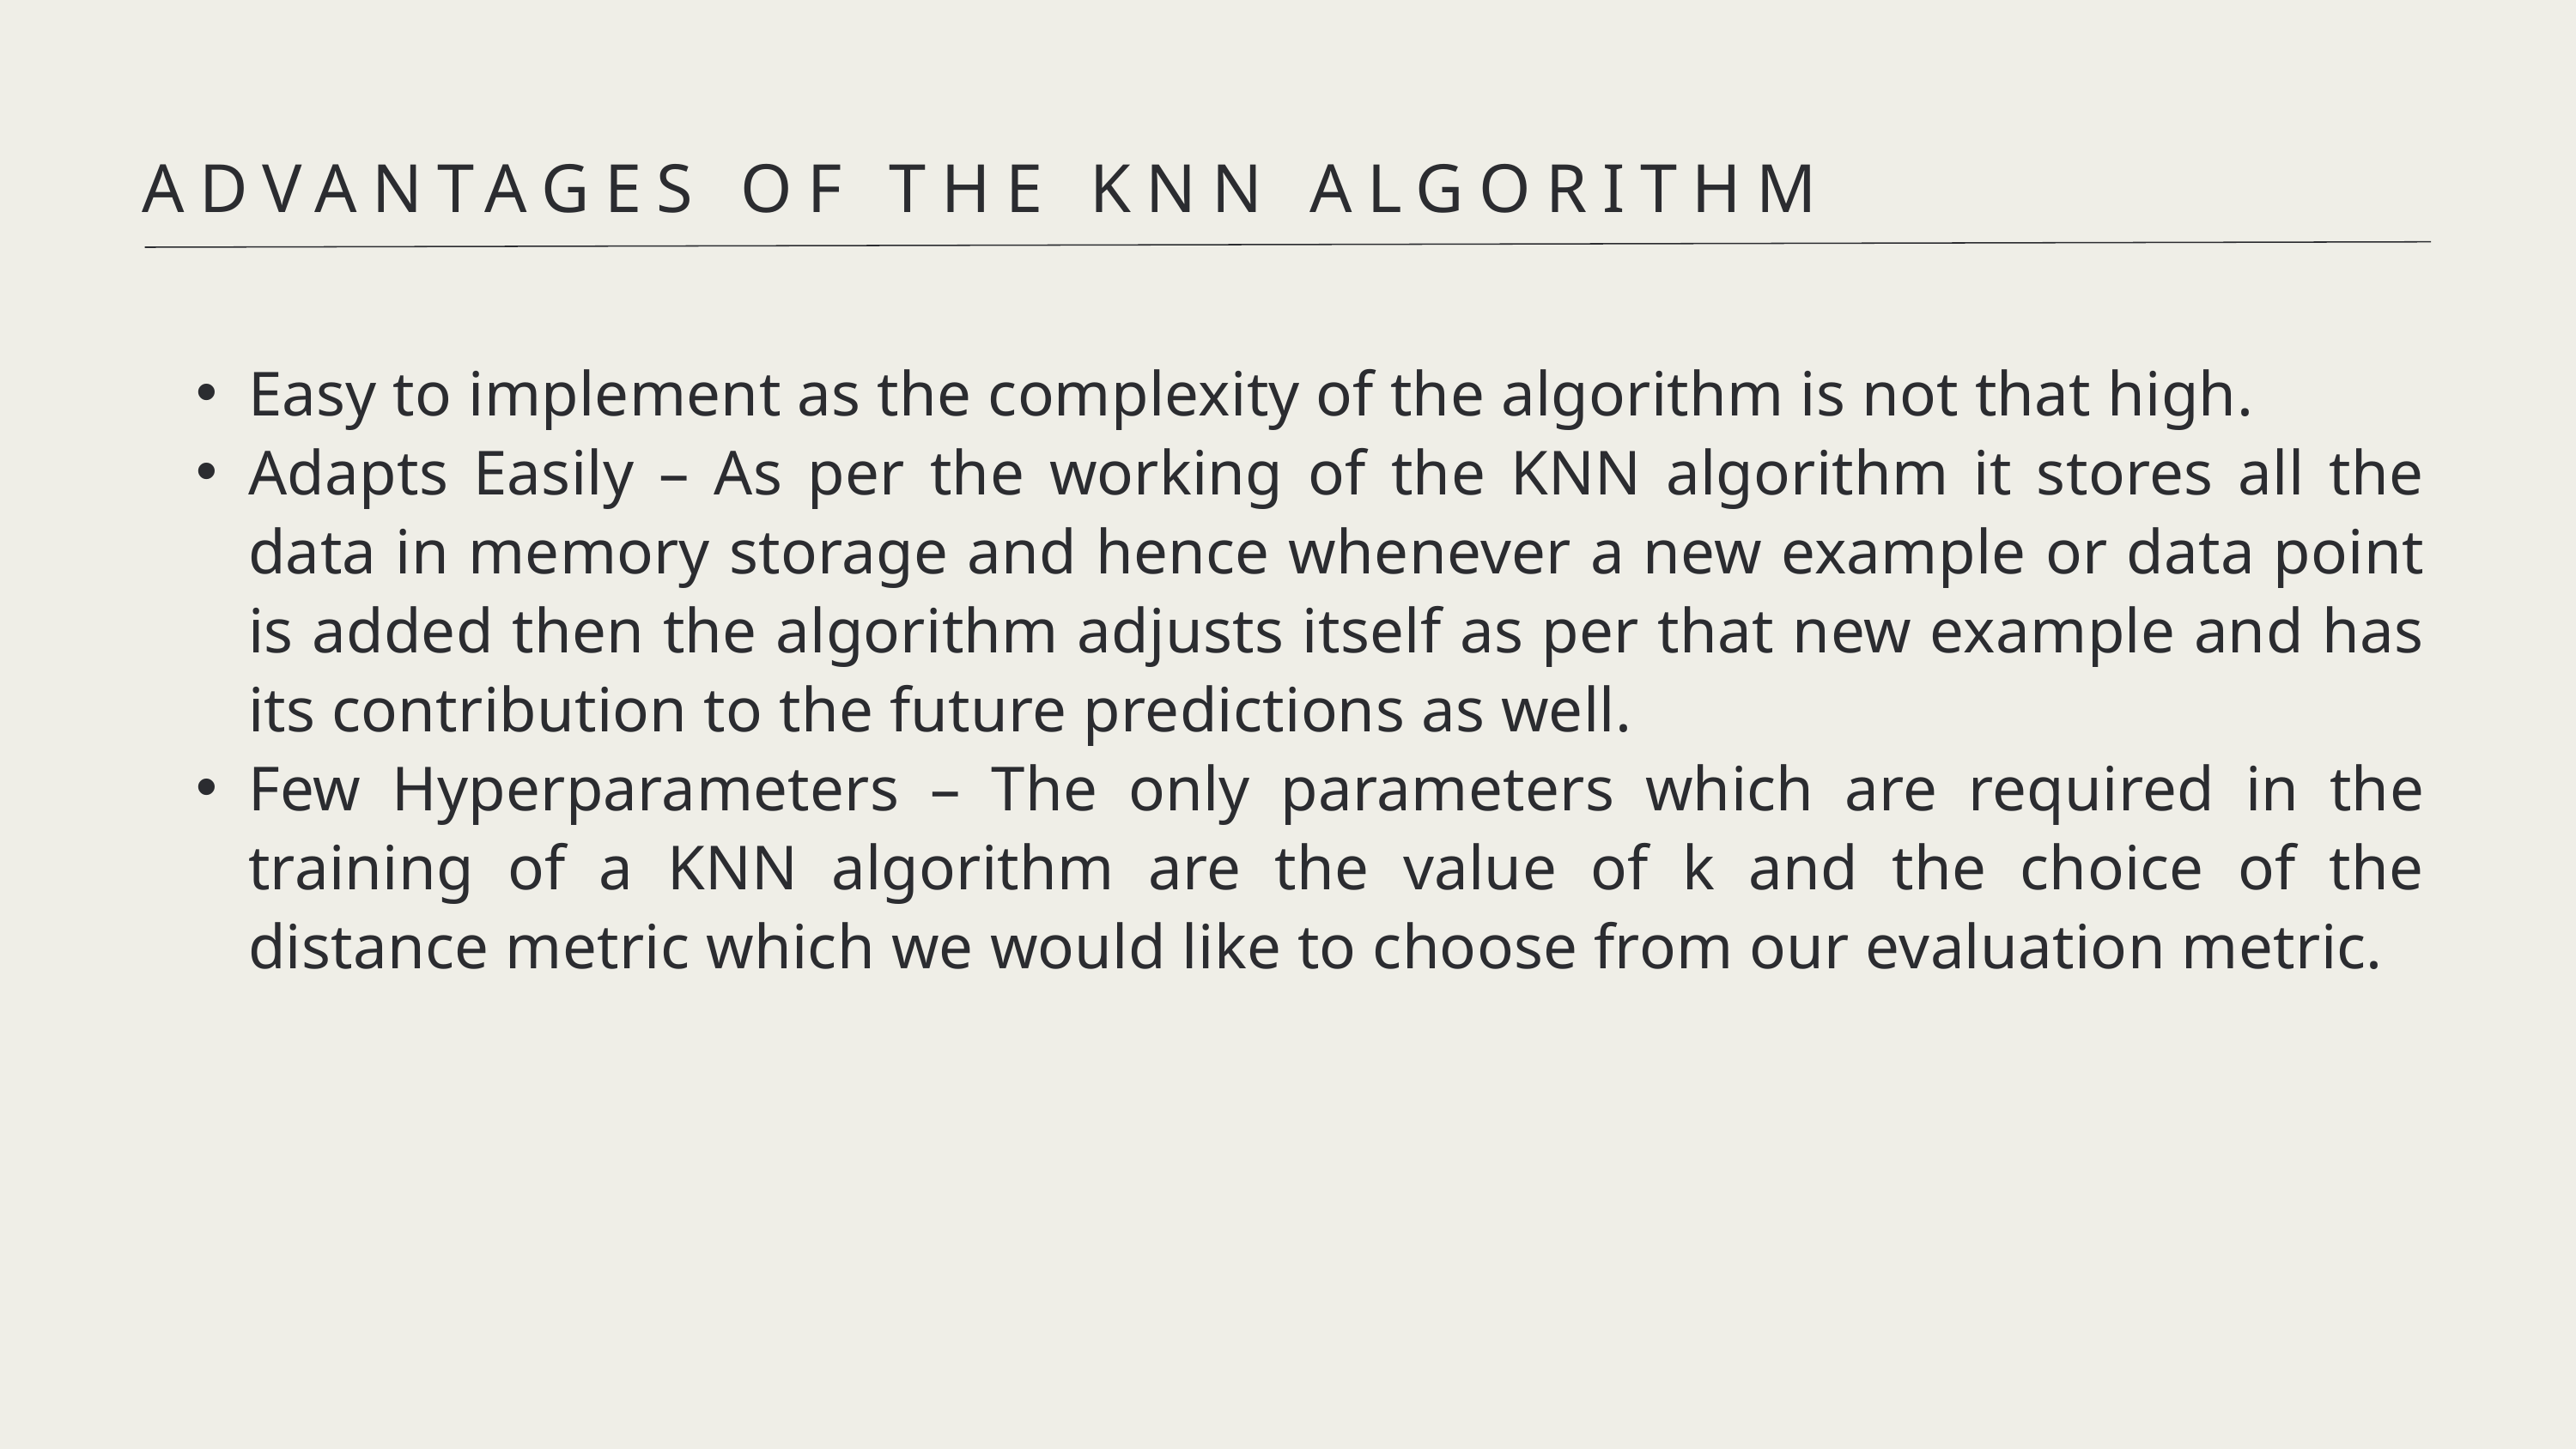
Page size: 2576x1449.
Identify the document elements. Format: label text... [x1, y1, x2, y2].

text_box Easy to implement as the complexity of the algorithm is not that high. Adapts Easily – As per the working of the KNN algorithm it stores all the data in memory storage and hence whenever a new example or data point is added then the algorithm adjusts itself as per that new example and has its contribution to the future predictions as well. Few Hyperparameters – The only parameters which are required in the training of a KNN algorithm are the value of k and the choice of the distance metric which we would like to choose from our evaluation metric. [144, 349, 2428, 1060]
text_box ADVANTAGES OF THE KNN ALGORITHM [142, 132, 2374, 319]
